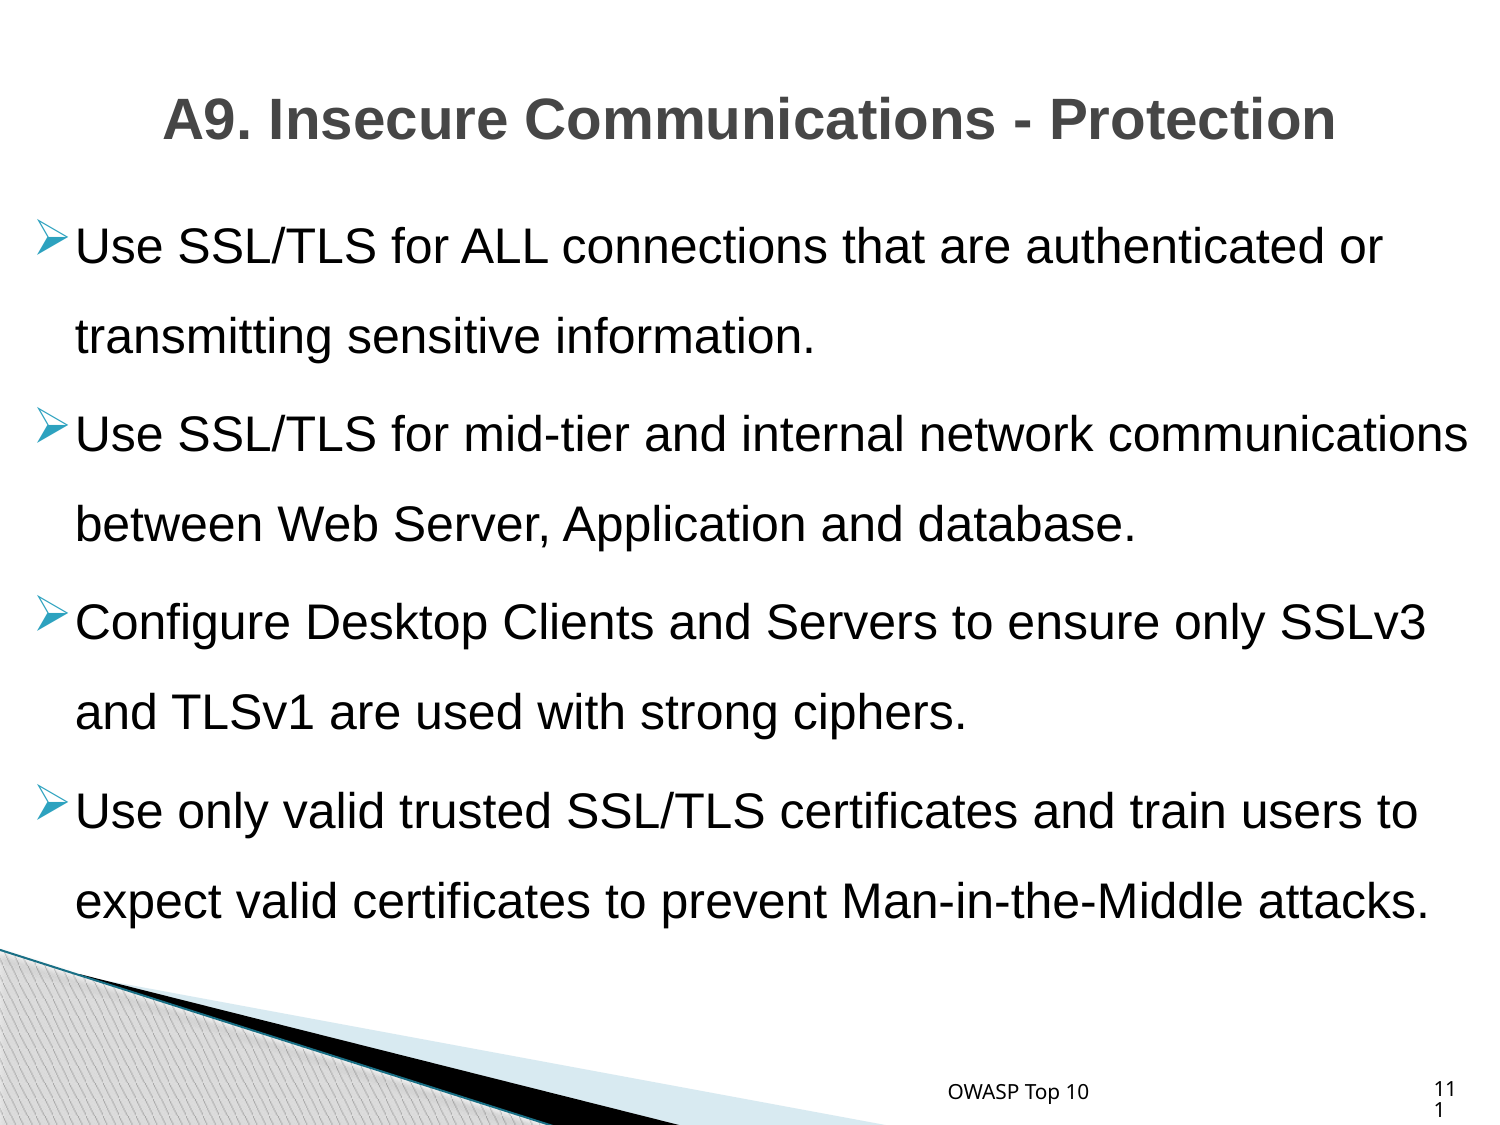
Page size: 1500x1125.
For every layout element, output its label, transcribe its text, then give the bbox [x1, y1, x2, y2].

title A9. Insecure Communications - Protection [0, 0, 1500, 233]
slide_number 111 [1418, 1051, 1479, 1112]
footer OWASP Top 10 [718, 1051, 1105, 1112]
list Use SSL/TLS for ALL connections that are authenticated or transmitting sensitive information. Use SSL/TLS for mid-tier and internal network communications between Web Server, Application and database. Configure Desktop Clients and Servers to ensure only SSLv3 and TLSv1 are used with strong ciphers. Use only valid trusted SSL/TLS certificates and train users to expect valid certificates to prevent Man-in-the-Middle attacks. [0, 233, 1500, 1052]
